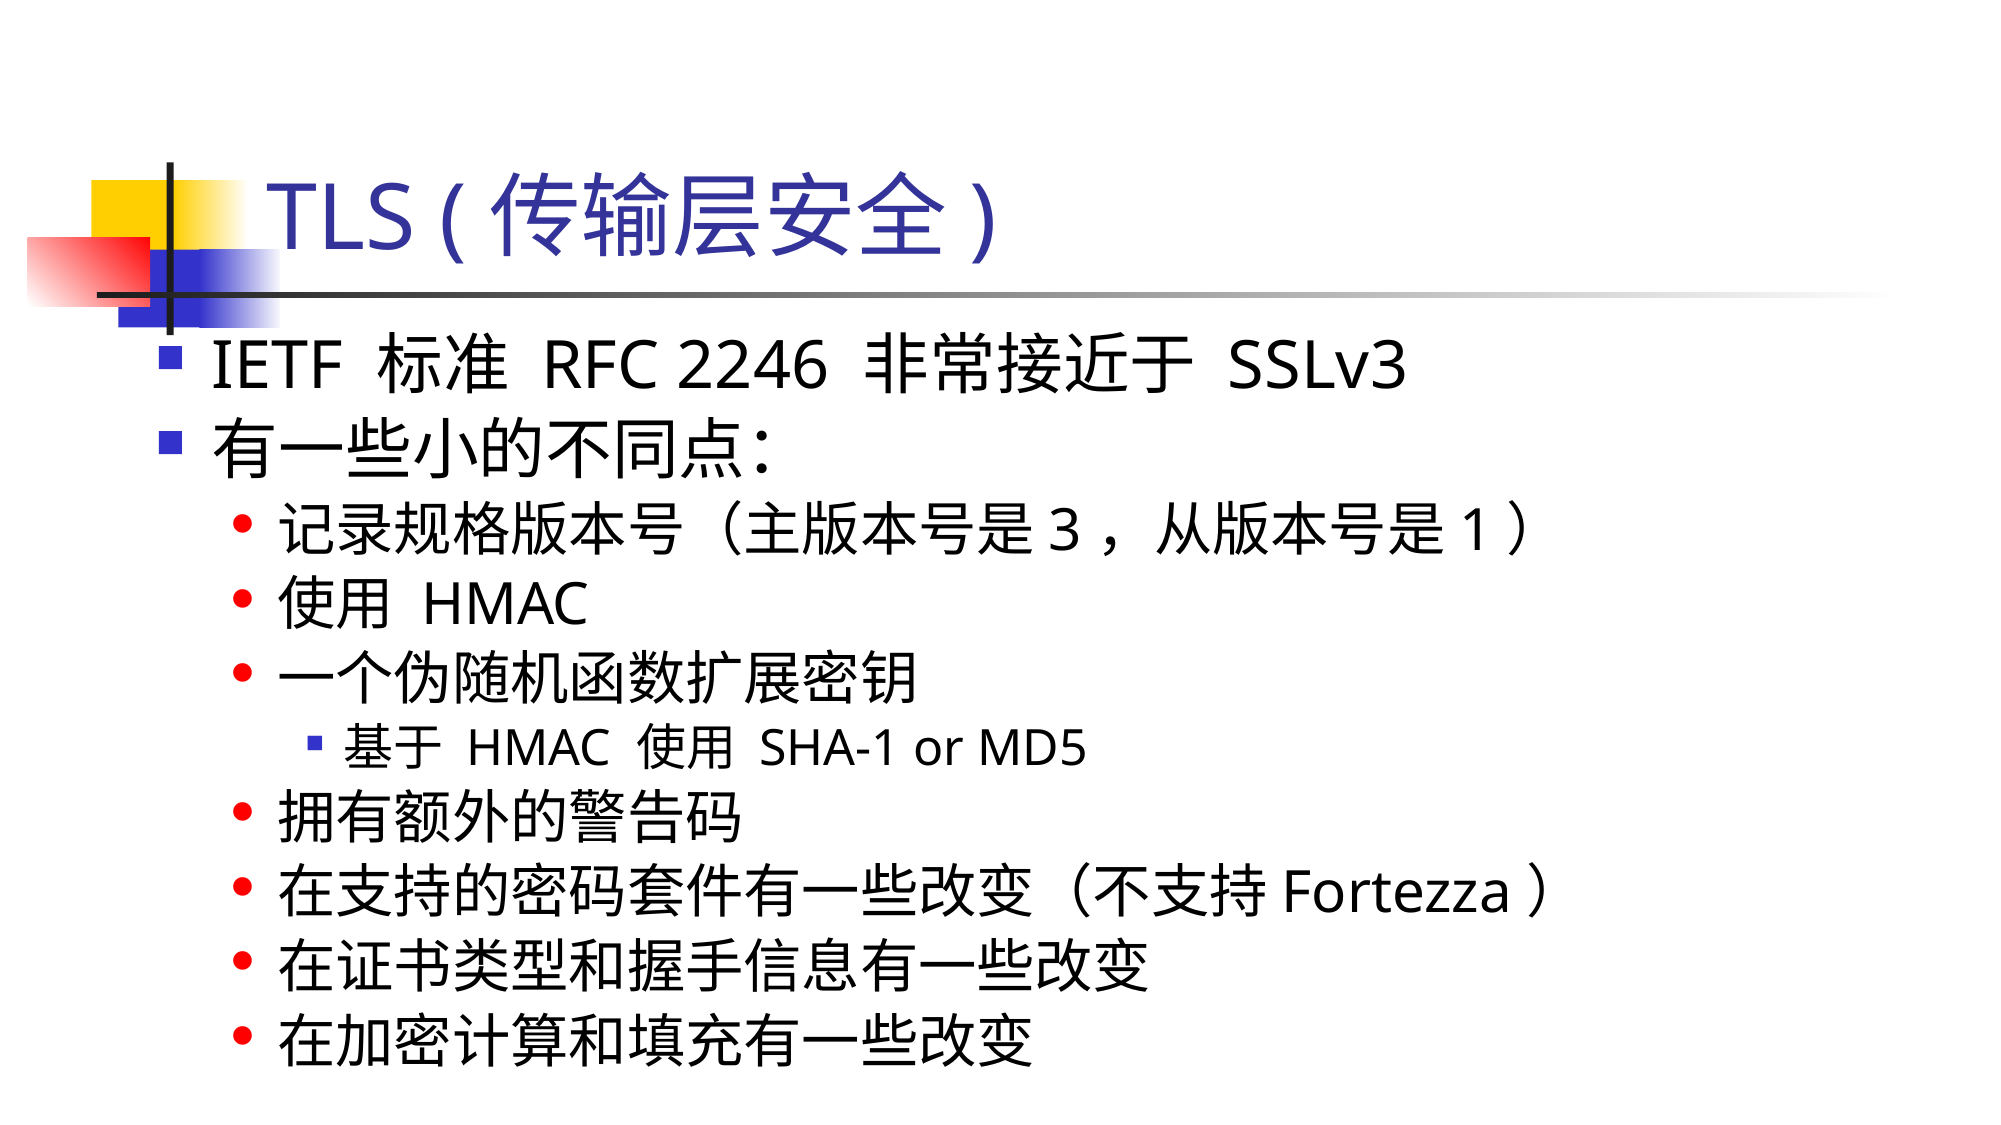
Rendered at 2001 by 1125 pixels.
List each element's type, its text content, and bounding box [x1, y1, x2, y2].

title TLS (传输层安全) [251, 35, 1957, 275]
list IETF 标准 RFC 2246 非常接近于 SSLv3 有一些小的不同点： 记录规格版本号（主版本号是3，从版本号是1） 使用 HMAC 一个伪随机函数扩展密钥 基于 HMAC 使用 SHA-1 or MD5 拥有额外的警告码 在支持的密码套件有一些改变（不支持Fortezza） 在证书类型和握手信息有一些改变 在加密计算和填充有一些改变 [140, 323, 1742, 1112]
